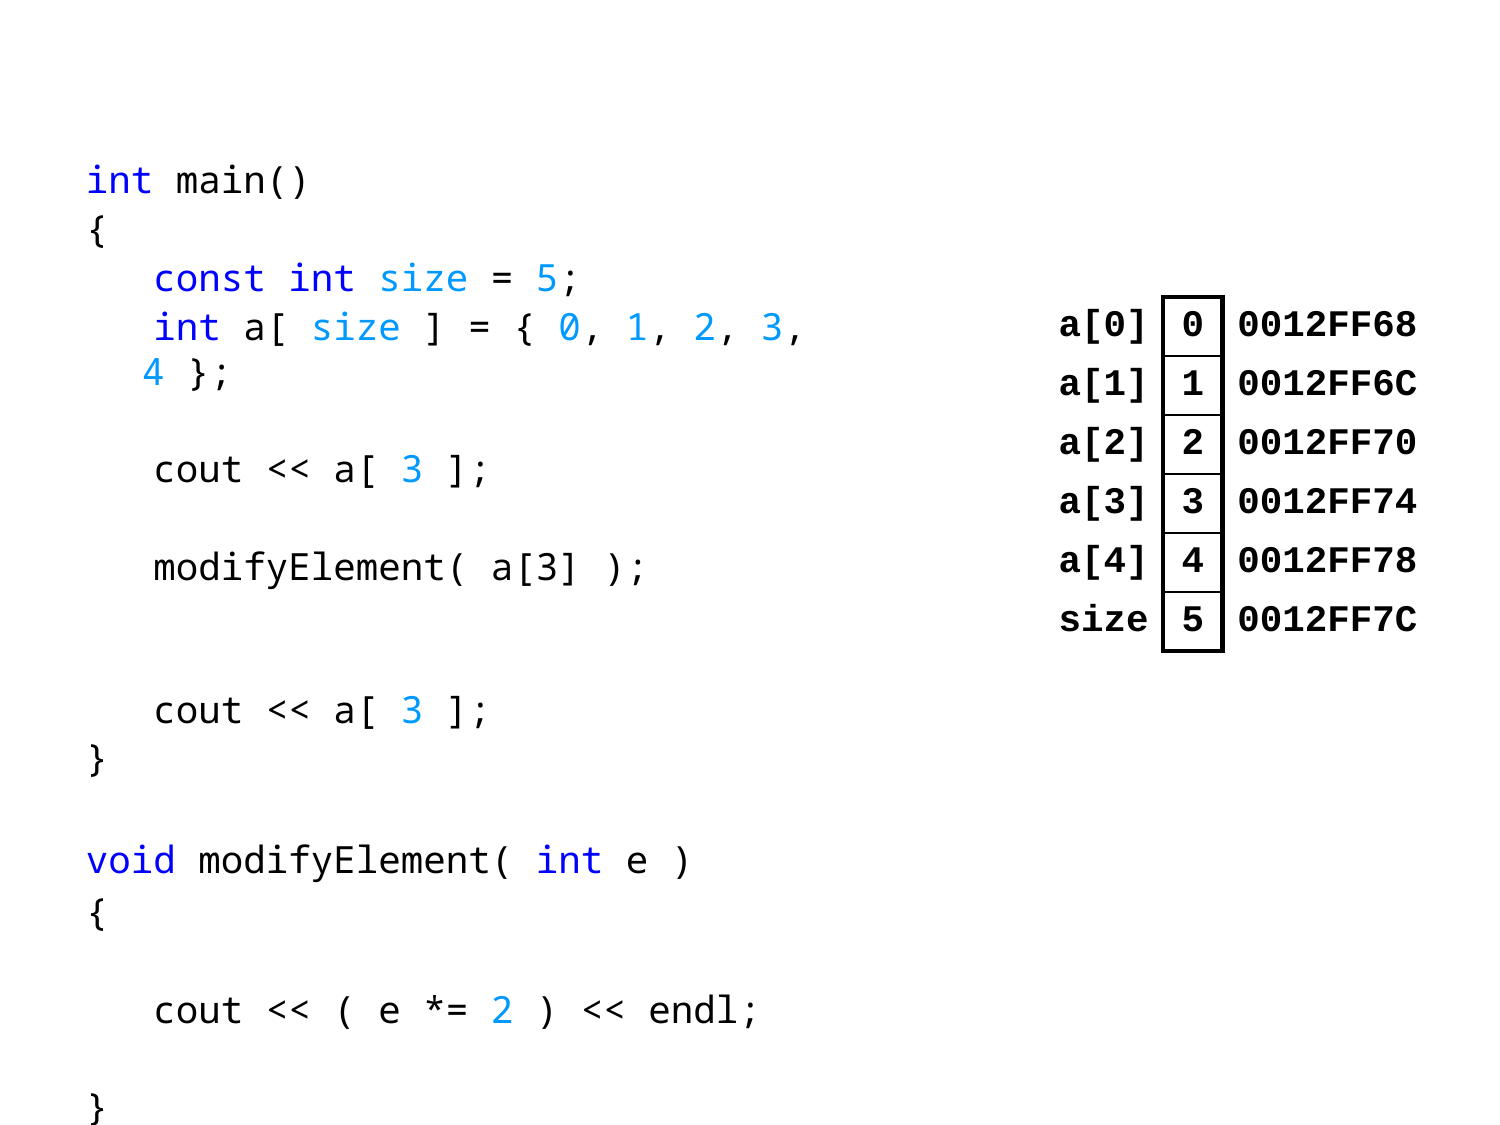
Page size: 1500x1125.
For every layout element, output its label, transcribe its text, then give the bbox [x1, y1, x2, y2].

table_cell a[3] [1045, 474, 1161, 533]
table_header 0012FF68 [1225, 297, 1429, 356]
table_cell a[1] [1045, 356, 1161, 415]
table_cell 2 [1165, 416, 1220, 473]
table_cell 5 [1165, 593, 1220, 649]
list int main() { const int size = 5; int a[ size ] = { 0, 1, 2, 3, 4 }; cout << a[ 3 ]; modifyElement( a[3] ); cout << a[ 3 ]; } void modifyElement( int e ) { cout << ( e *= 2 ) << endl; } [70, 148, 928, 977]
table_cell 0012FF7C [1225, 592, 1429, 651]
table_cell 1 [1165, 357, 1220, 414]
table_cell a[4] [1045, 533, 1161, 592]
table_cell 0012FF6C [1225, 356, 1429, 415]
table_header a[0] [1045, 297, 1161, 356]
table_cell a[2] [1045, 415, 1161, 474]
table_cell 0012FF78 [1225, 533, 1429, 592]
table_cell 3 [1165, 475, 1220, 532]
table_cell 4 [1165, 534, 1220, 591]
table_cell 0012FF74 [1225, 474, 1429, 533]
table_cell size [1045, 592, 1161, 651]
table_header 0 [1165, 299, 1220, 355]
table_cell 0012FF70 [1225, 415, 1429, 474]
